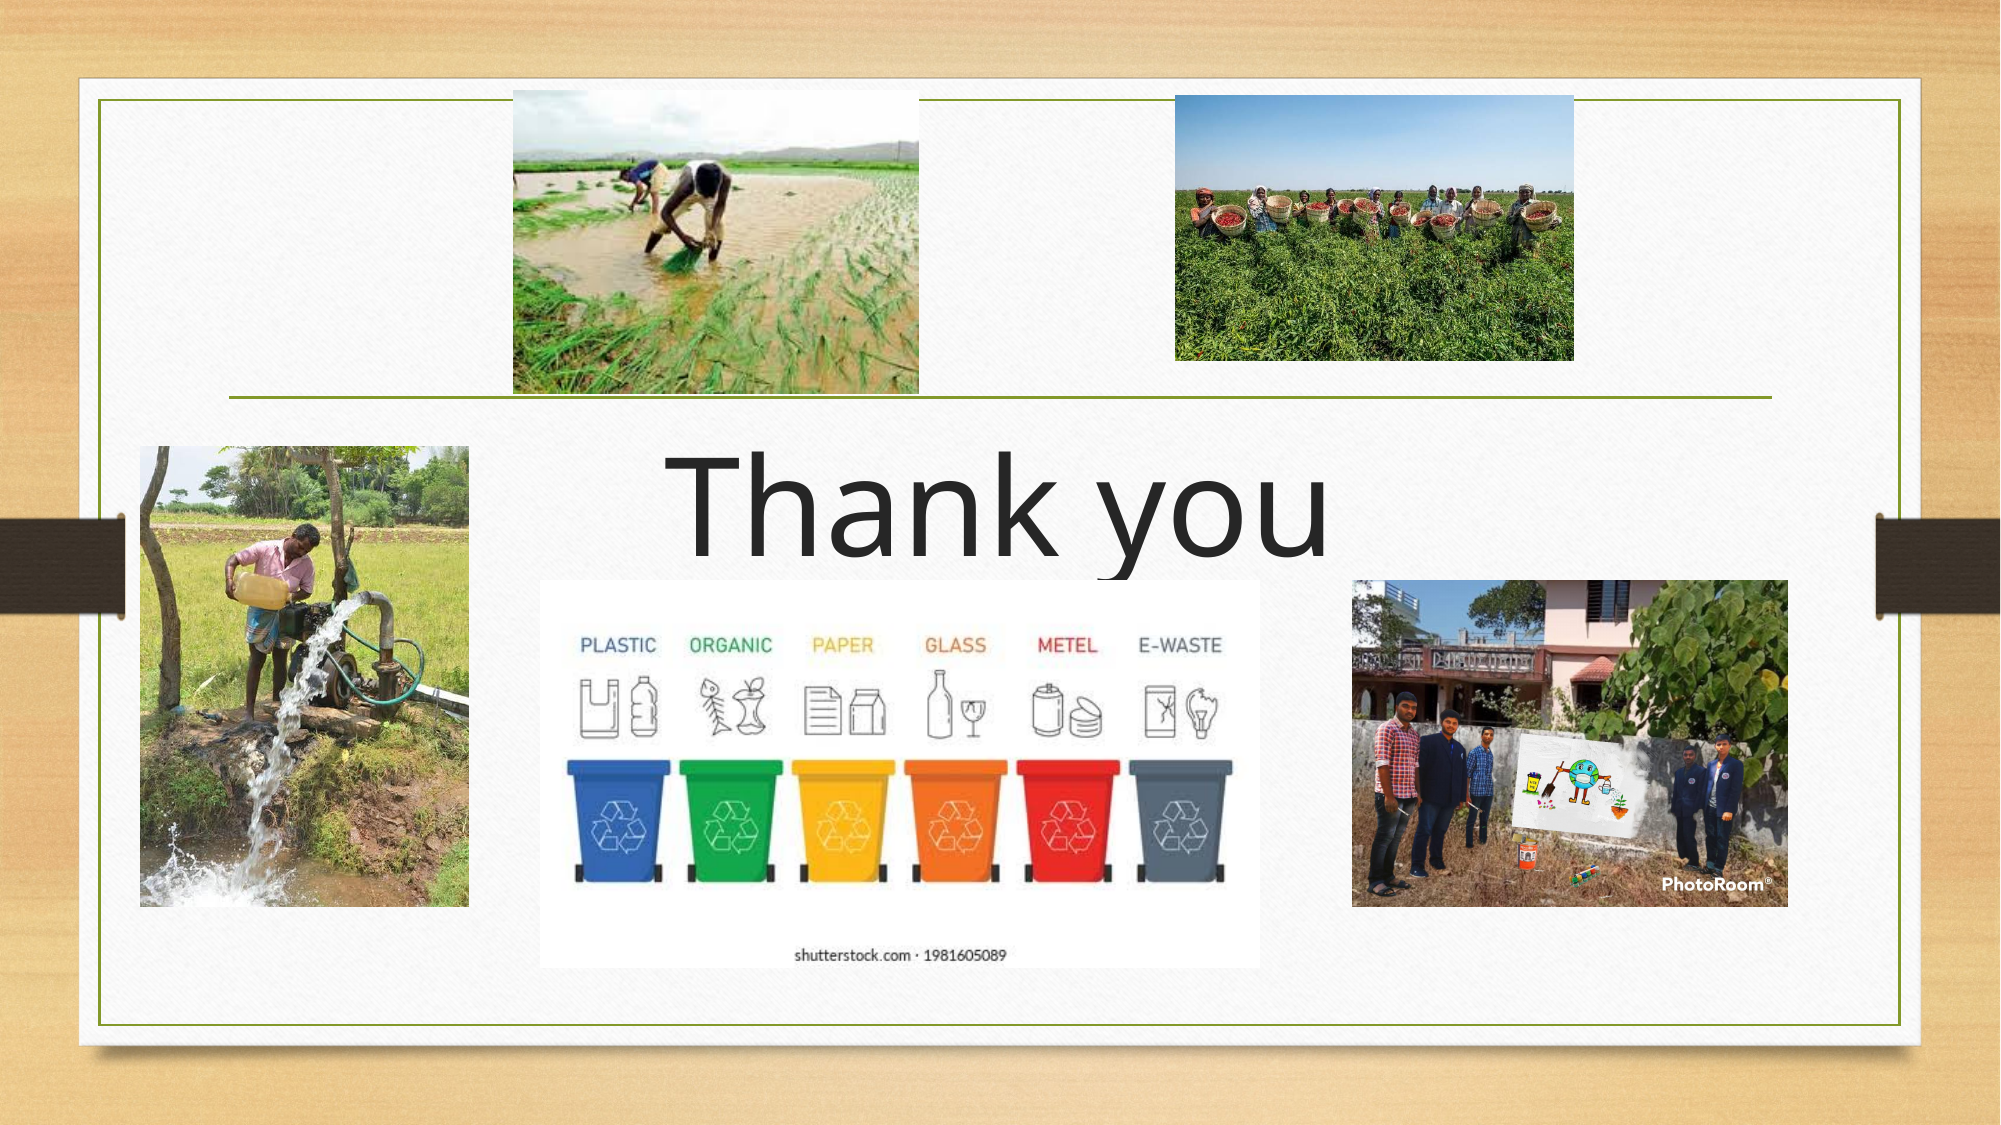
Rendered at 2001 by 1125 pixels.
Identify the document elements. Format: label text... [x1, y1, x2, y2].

title Thank you [212, 394, 1788, 608]
picture [0, 0, 2001, 1125]
